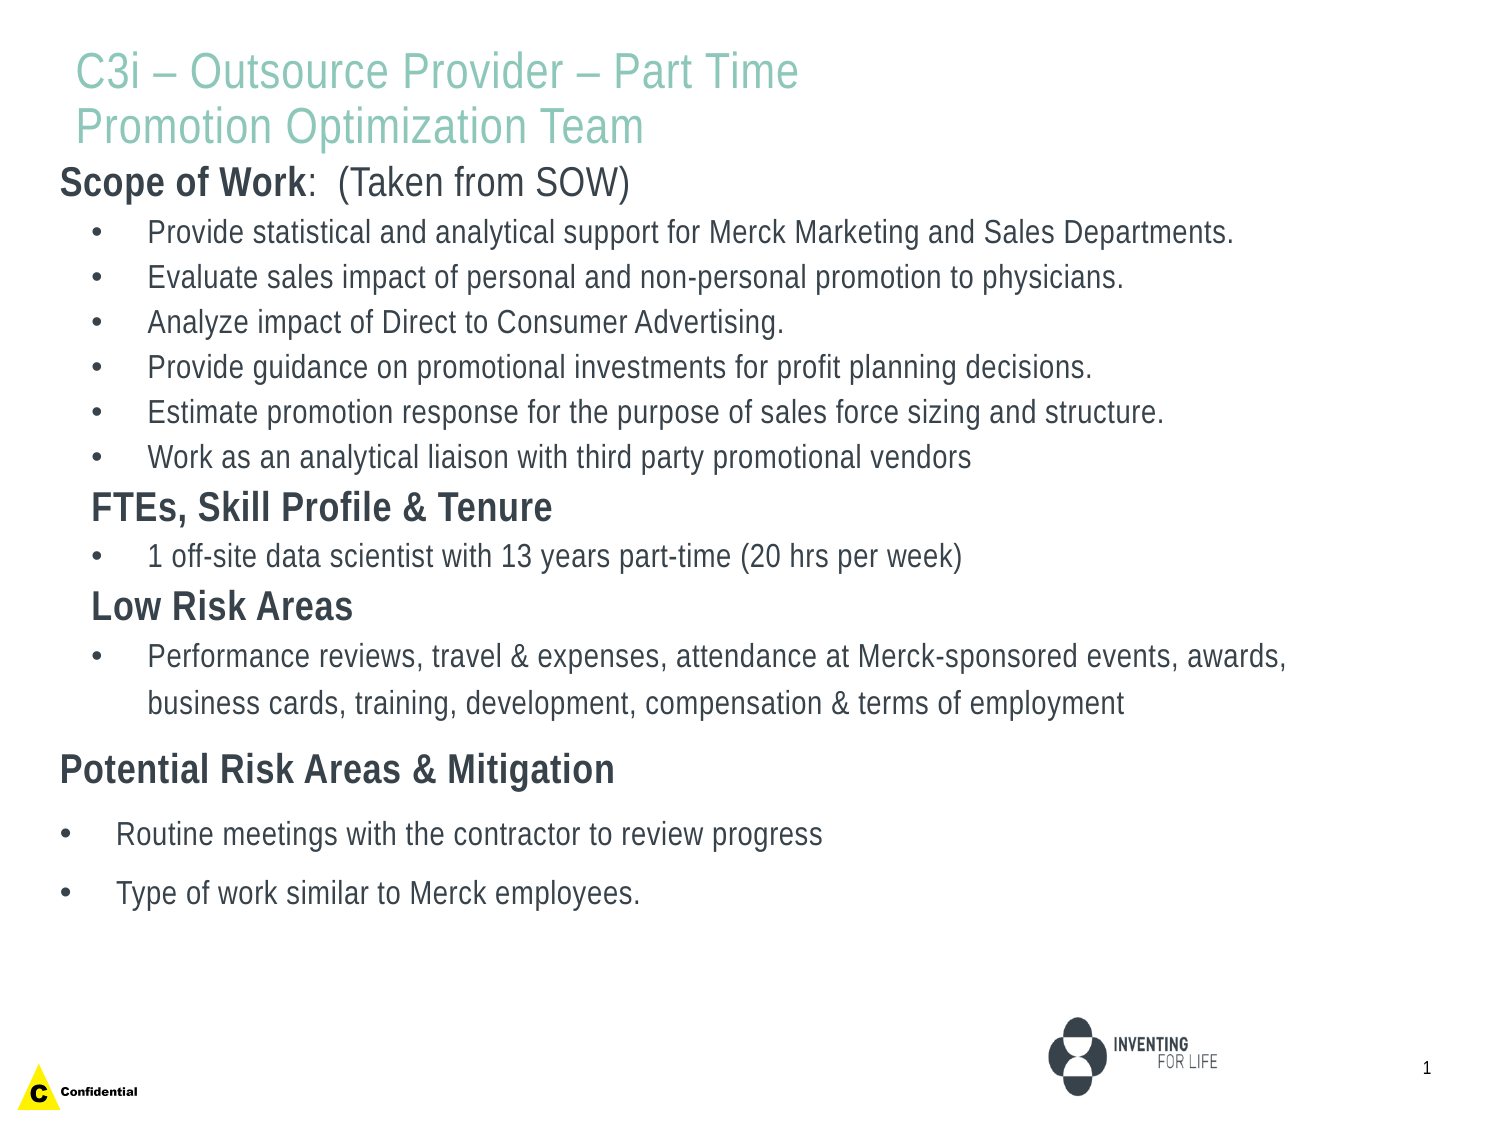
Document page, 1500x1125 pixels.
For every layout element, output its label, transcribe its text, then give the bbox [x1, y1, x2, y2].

footer [76, 1055, 552, 1100]
picture [1044, 1056, 1221, 1098]
title C3i – Outsource Provider – Part Time Promotion Optimization Team [75, 45, 1425, 156]
slide_number 1 [1385, 1055, 1432, 1103]
picture [10, 1061, 143, 1115]
list Scope of Work: (Taken from SOW) Provide statistical and analytical support for Merck Marketing and Sales Departments. Evaluate sales impact of personal and non-personal promotion to physicians. Analyze impact of Direct to Consumer Advertising. Provide guidance on promotional investments for profit planning decisions. Estimate promotion response for the purpose of sales force sizing and structure. Work as an analytical liaison with third party promotional vendors FTEs, Skill Profile & Tenure 1 off-site data scientist with 13 years part-time (20 hrs per week) Low Risk Areas Performance reviews, travel & expenses, attendance at Merck-sponsored events, awards, business cards, training, development, compensation & terms of employment Potential Risk Areas & Mitigation Routine meetings with the contractor to review progress Type of work similar to Merck employees. [59, 157, 1409, 1056]
